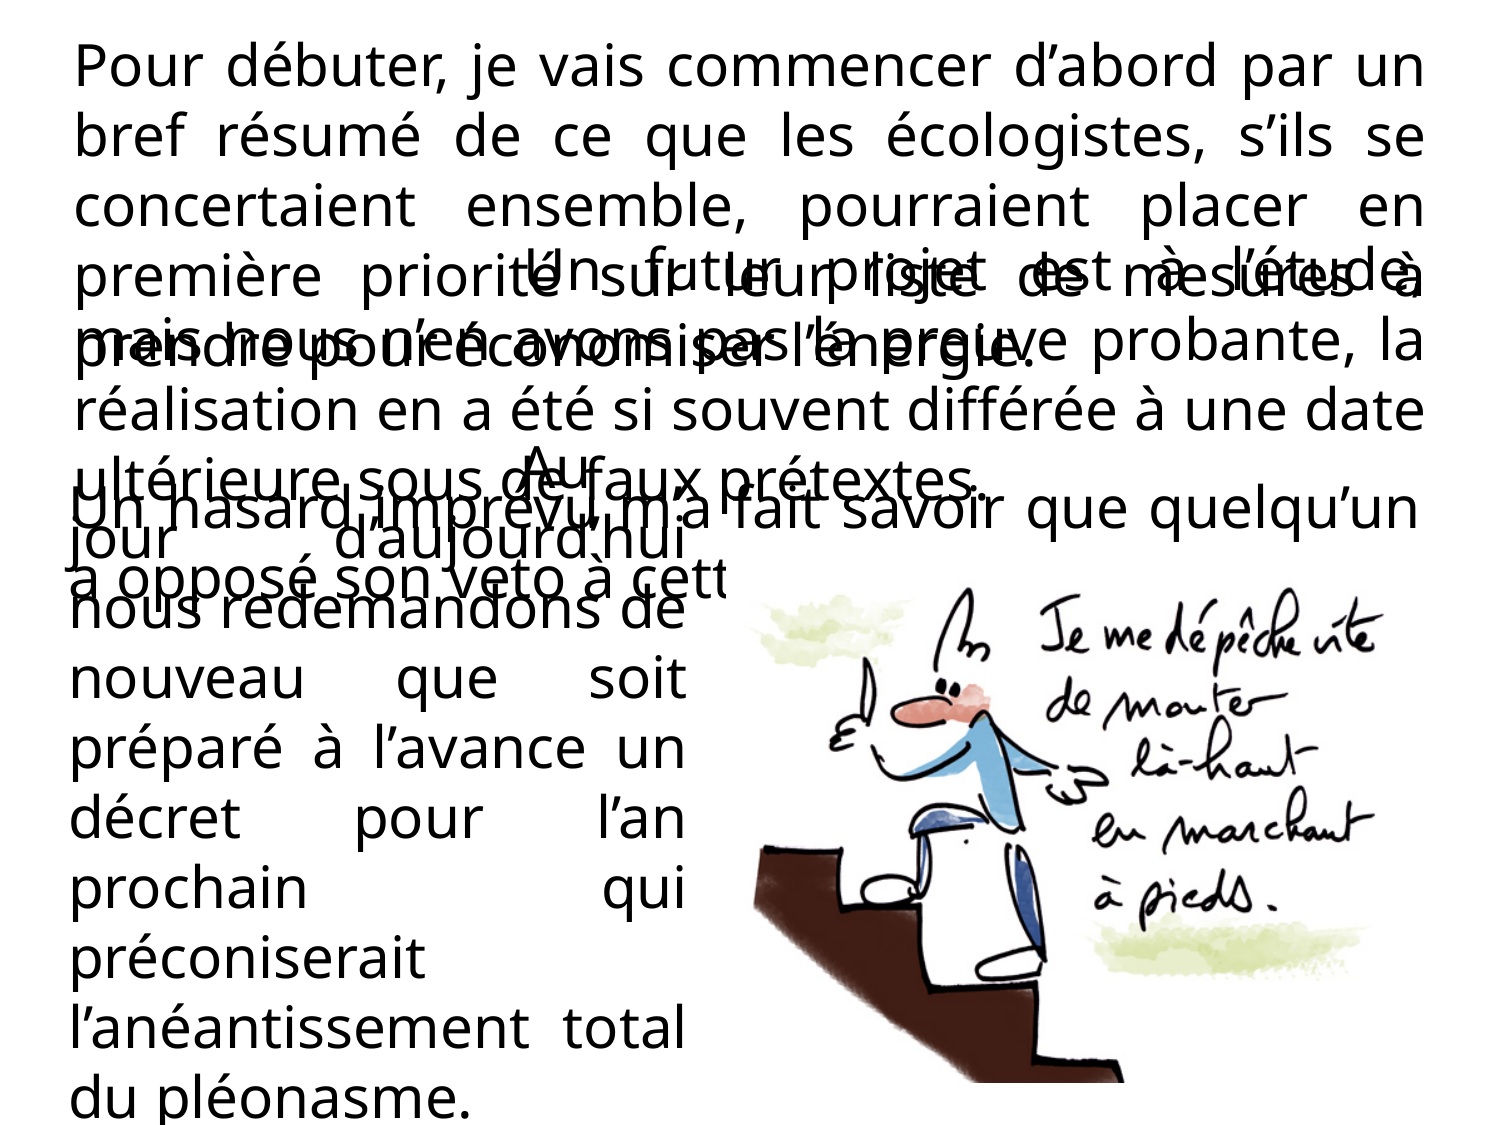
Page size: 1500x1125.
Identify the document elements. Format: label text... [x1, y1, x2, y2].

text_box Pour débuter, je vais commencer d’abord par un bref résumé de ce que les écologistes, s’ils se concertaient ensemble, pourraient placer en première priorité sur leur liste de mesures à prendre pour économiser l’énergie. [58, 21, 1442, 224]
picture [726, 550, 1415, 1083]
text_box Un futur projet est à l’étude, mais nous n’en avons pas la preuve probante, la réalisation en a été si souvent différée à une date ultérieure sous de faux prétextes. [58, 224, 1442, 520]
text_box Un hasard imprévu m’a fait savoir que quelqu’un a opposé son veto à cette idée. [703, 462, 1436, 618]
text_box Au jour d’aujourd’hui nous redemandons de nouveau que soit préparé à l’avance un décret pour l’an prochain qui préconiserait l’anéantissement total du pléonasme. [53, 422, 703, 1125]
